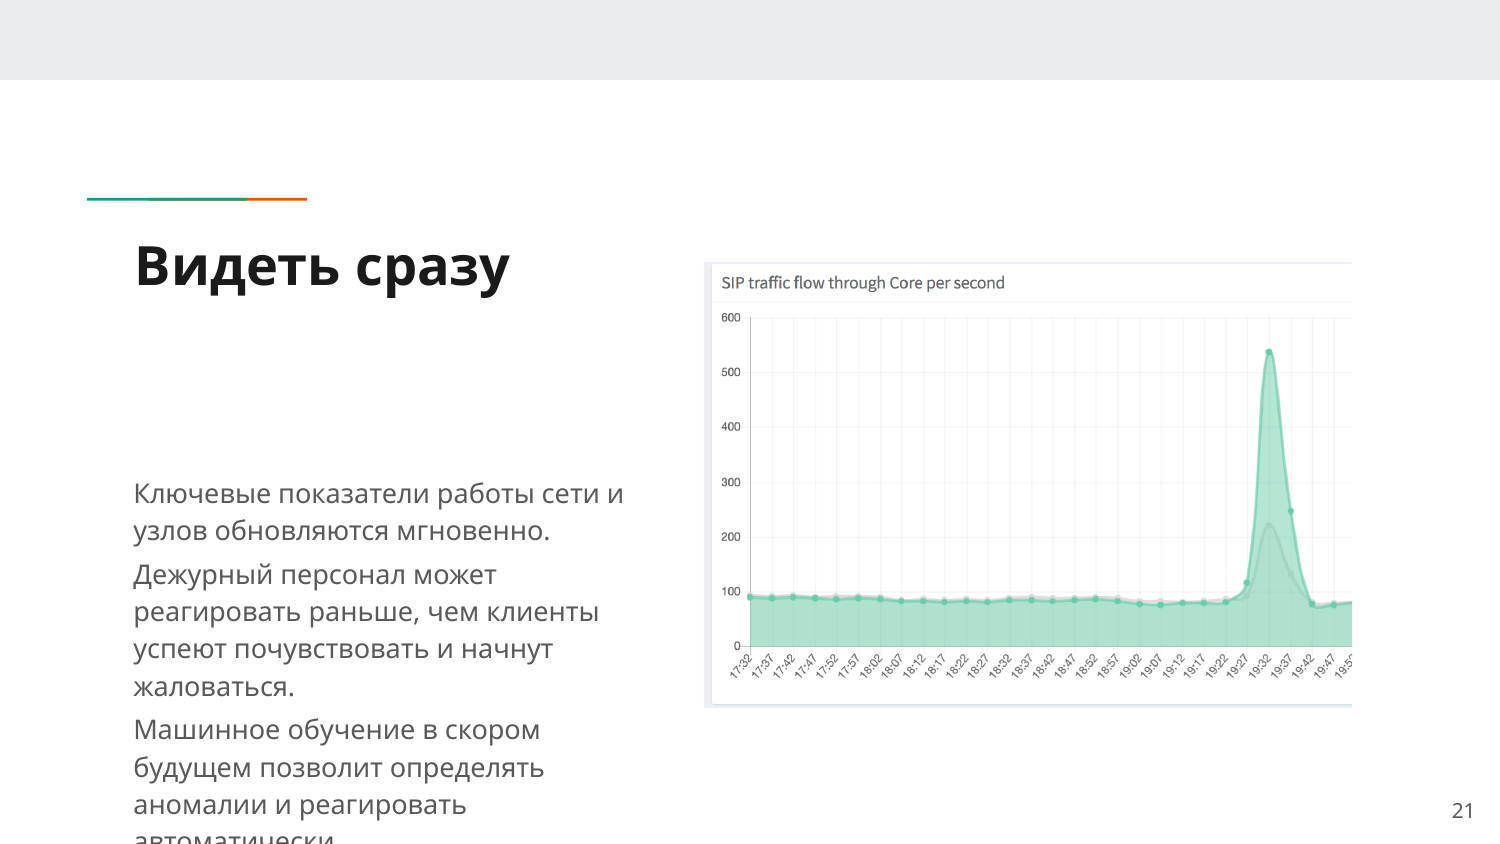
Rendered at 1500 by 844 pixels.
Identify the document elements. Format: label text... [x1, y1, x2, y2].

slide_number 21 [1400, 779, 1491, 844]
picture [703, 262, 1353, 708]
list Ключевые показатели работы сети и узлов обновляются мгновенно. Дежурный персонал может реагировать раньше, чем клиенты успеют почувствовать и начнут жаловаться. Машинное обучение в скором будущем позволит определять аномалии и реагировать автоматически. [118, 456, 660, 719]
title Видеть сразу [119, 216, 662, 443]
